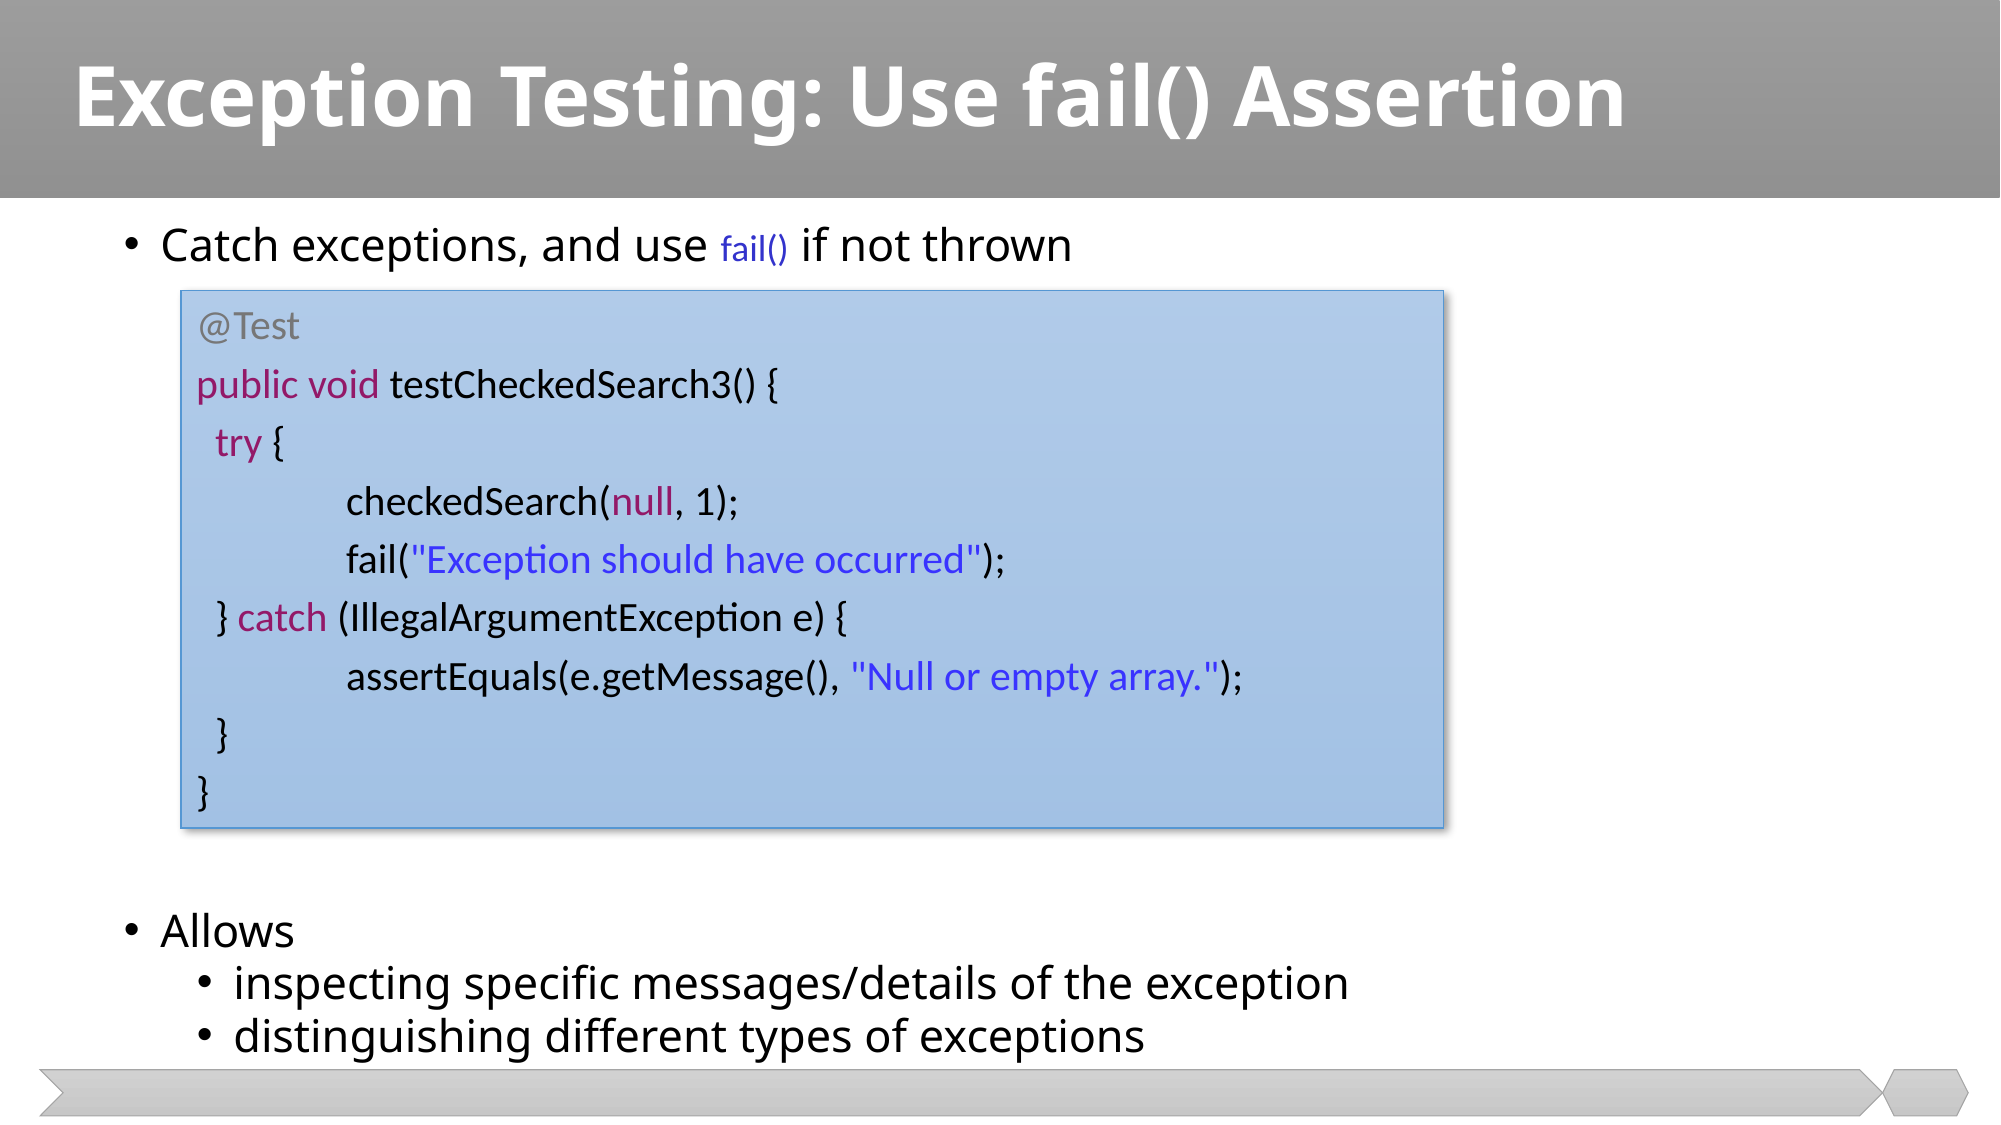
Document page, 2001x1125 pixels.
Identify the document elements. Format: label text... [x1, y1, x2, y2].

text_box @Test public void testCheckedSearch3() { try { checkedSearch(null, 1); fail("Exception should have occurred"); } catch (IllegalArgumentException e) { assertEquals(e.getMessage(), "Null or empty array."); } } [180, 290, 1444, 829]
slide_number [1882, 1065, 1969, 1125]
list Catch exceptions, and use fail() if not thrown Allows inspecting specific messages/details of the exception distinguishing different types of exceptions [108, 219, 1573, 1077]
title Exception Testing: Use fail() Assertion [56, 0, 1969, 199]
